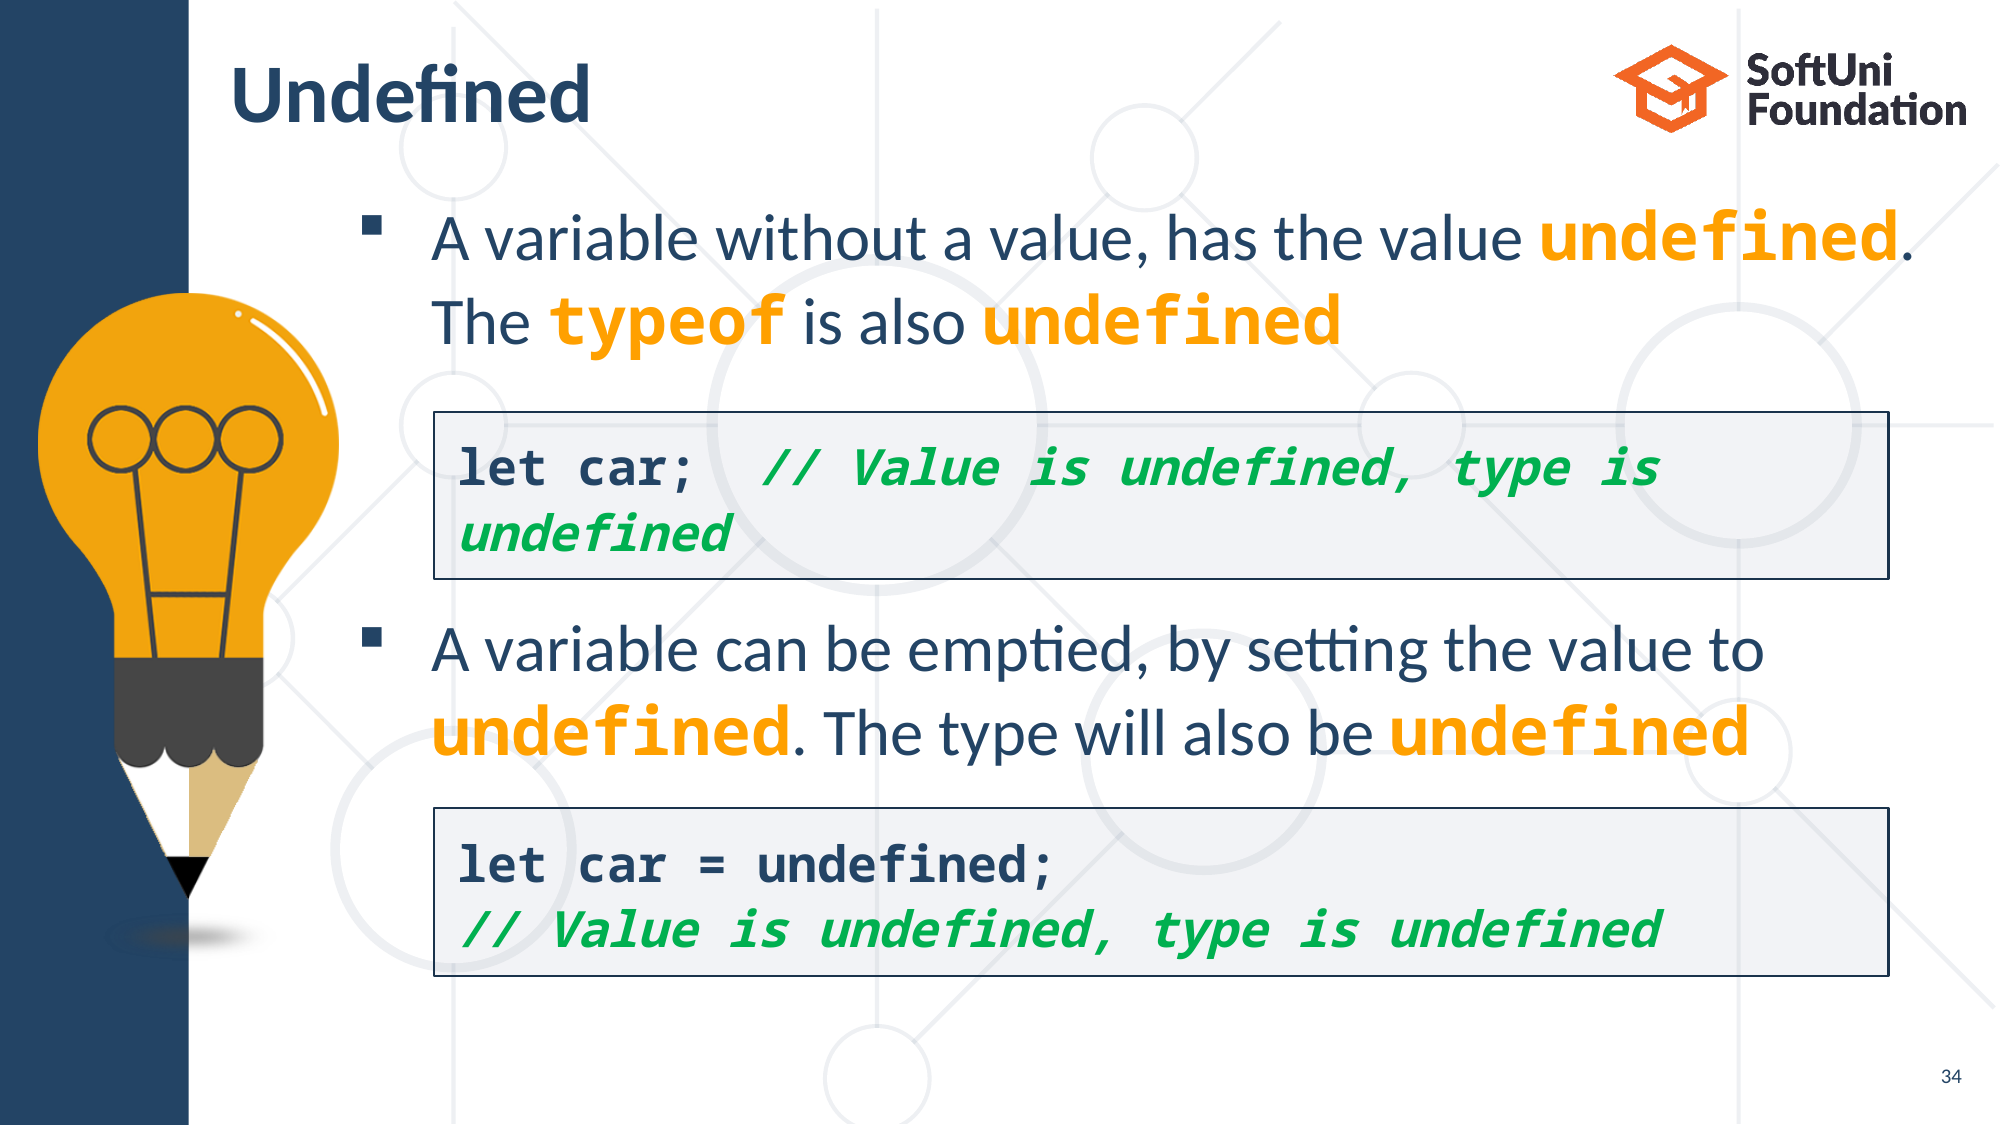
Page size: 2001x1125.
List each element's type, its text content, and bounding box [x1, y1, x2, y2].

slide_number 34 [1897, 1049, 1968, 1101]
picture [1613, 44, 1966, 133]
list A variable without a value, has the value undefined. The typeof is also undefined A variable can be emptied, by setting the value to undefined. The type will also be undefined [338, 183, 1968, 1107]
title Undefined [212, 16, 1591, 162]
picture [38, 293, 338, 961]
text_box let car; // Value is undefined, type is undefined [433, 411, 1889, 580]
text_box let car = undefined; // Value is undefined, type is undefined [433, 808, 1889, 976]
